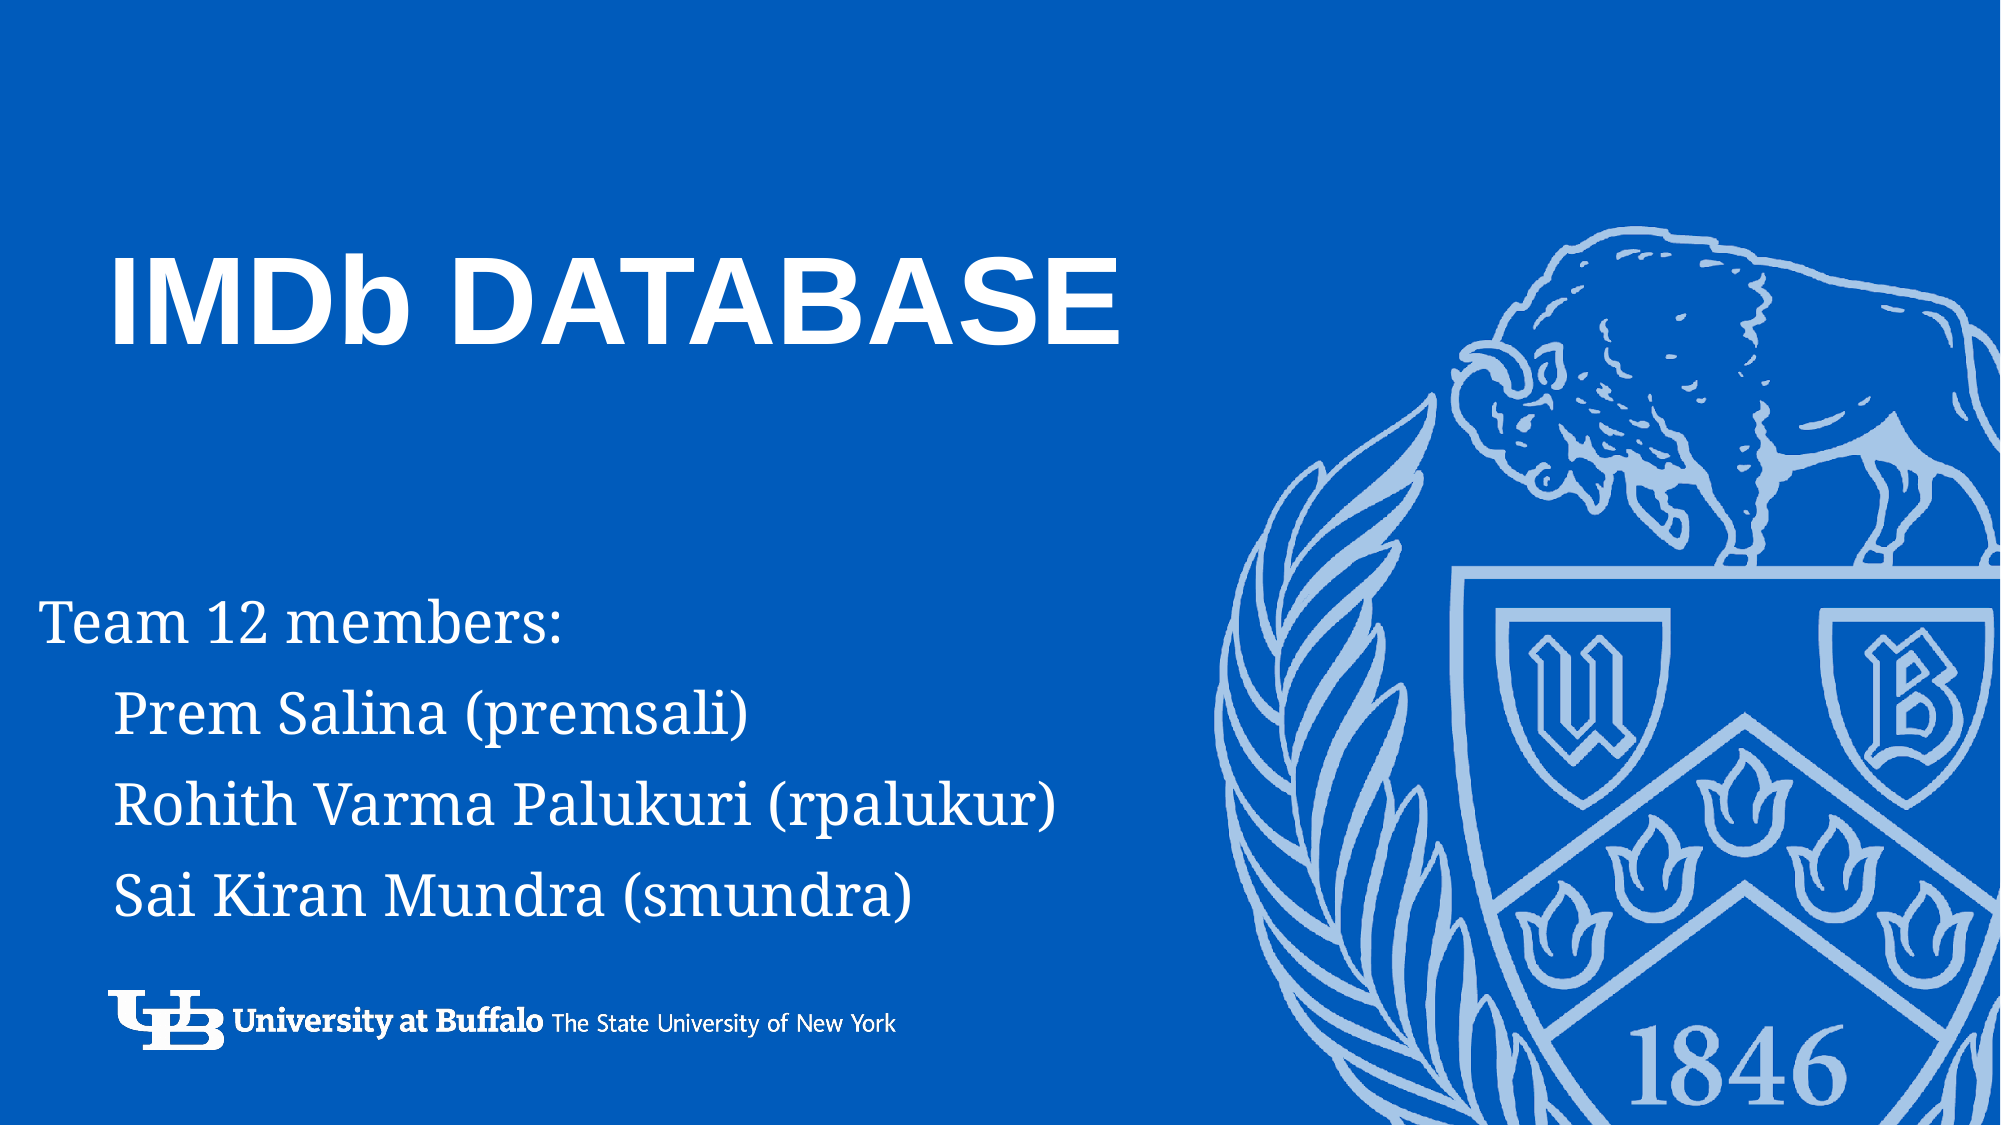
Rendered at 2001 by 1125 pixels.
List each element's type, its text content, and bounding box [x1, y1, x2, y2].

list Team 12 members: Prem Salina (premsali) Rohith Varma Palukuri (rpalukur) Sai Kiran Mundra (smundra) [38, 556, 1197, 1106]
picture [0, 0, 2001, 1125]
title IMDb DATABASE [108, 105, 1197, 498]
